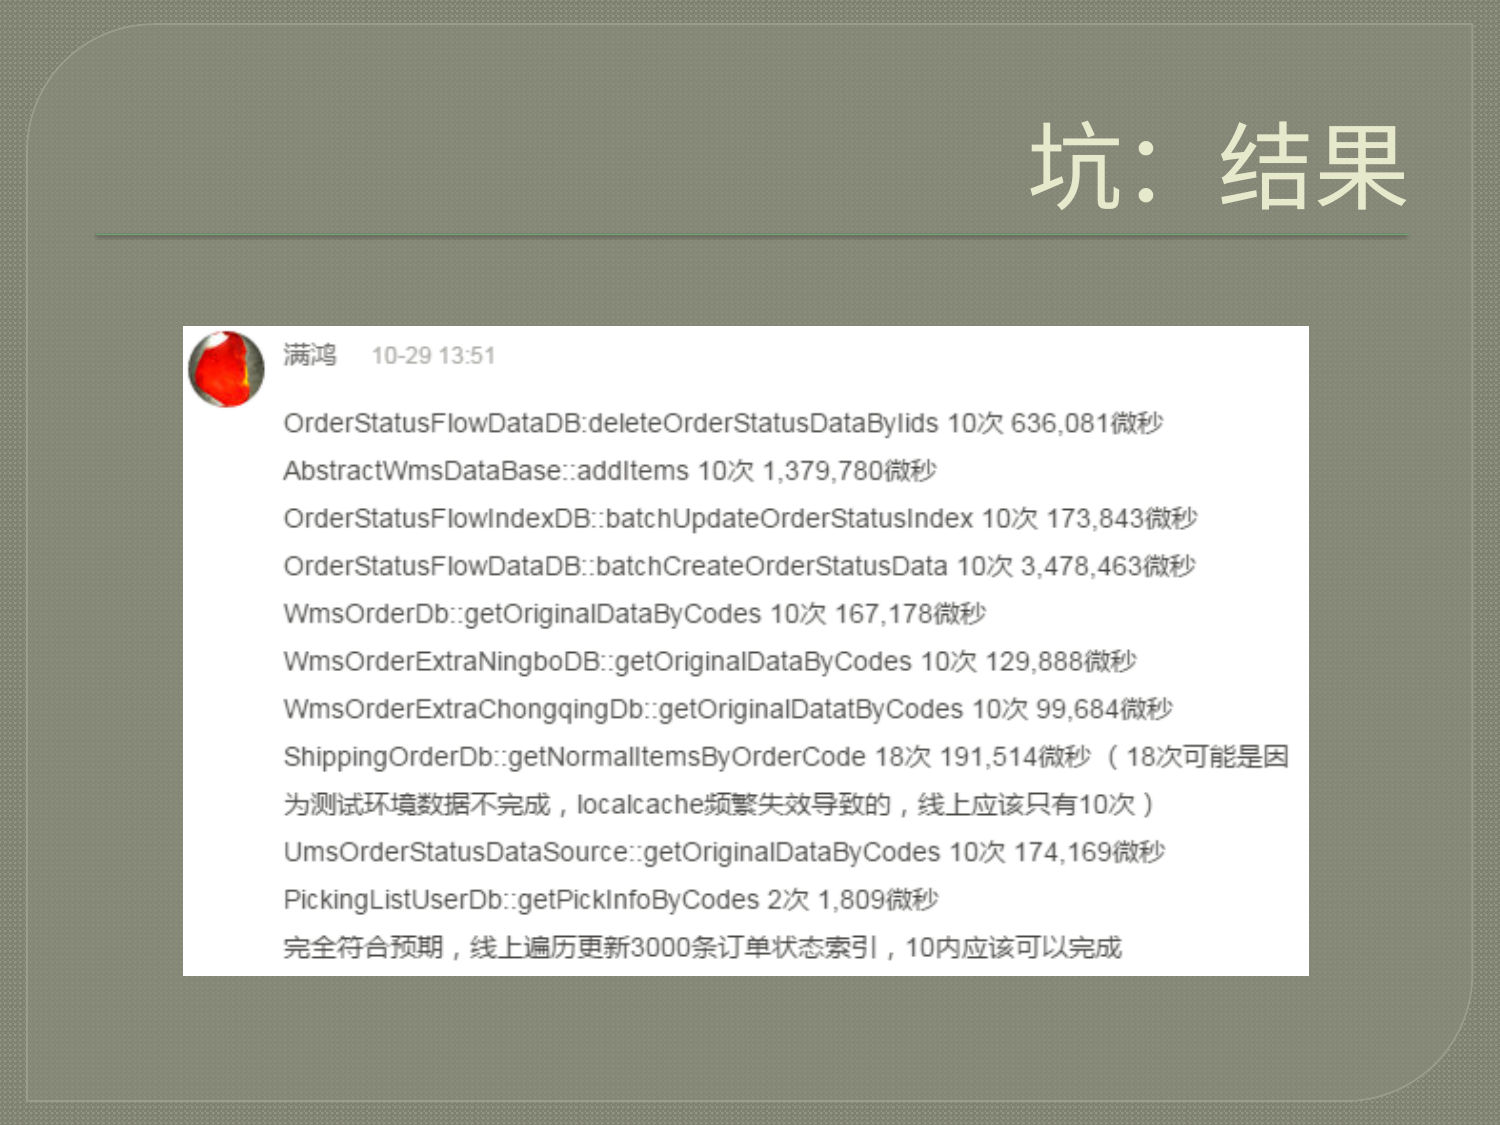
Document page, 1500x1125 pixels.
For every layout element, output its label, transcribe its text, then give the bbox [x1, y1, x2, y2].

picture [182, 326, 1310, 977]
title 坑：结果 [75, 41, 1425, 230]
